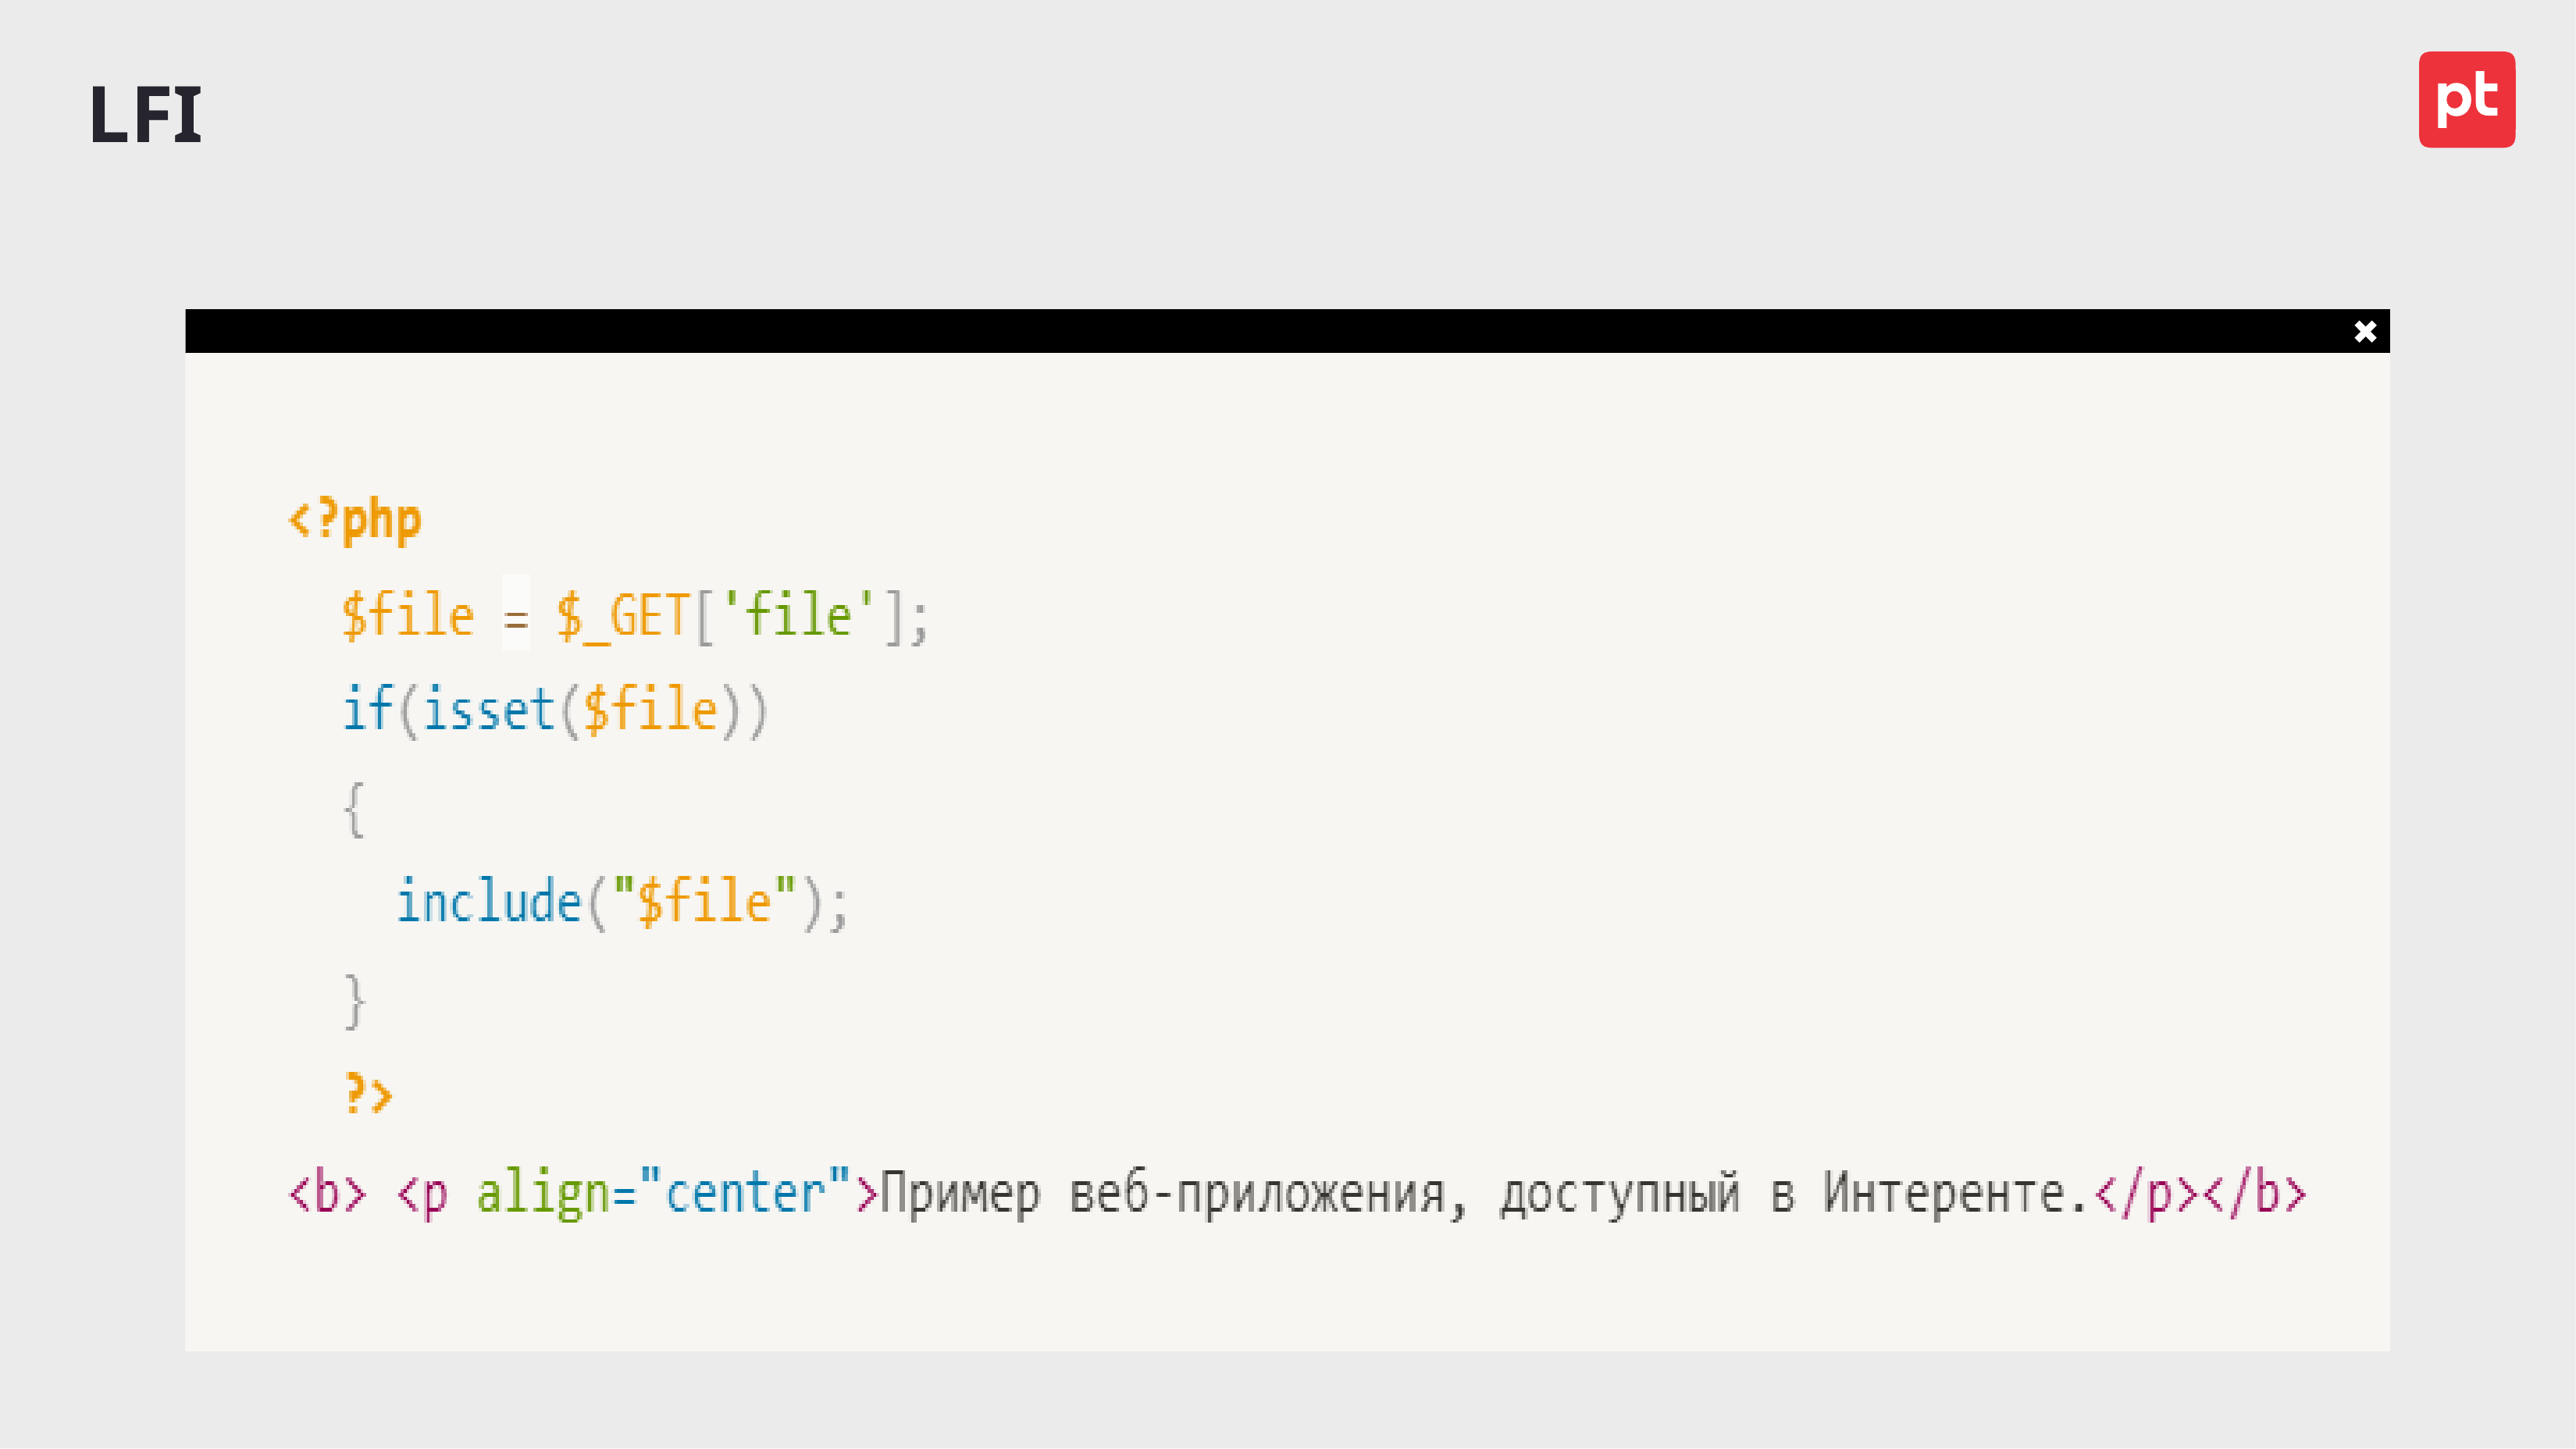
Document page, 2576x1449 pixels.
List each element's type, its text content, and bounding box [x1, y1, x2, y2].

title LFI [74, 69, 2202, 169]
picture [185, 353, 2390, 1351]
